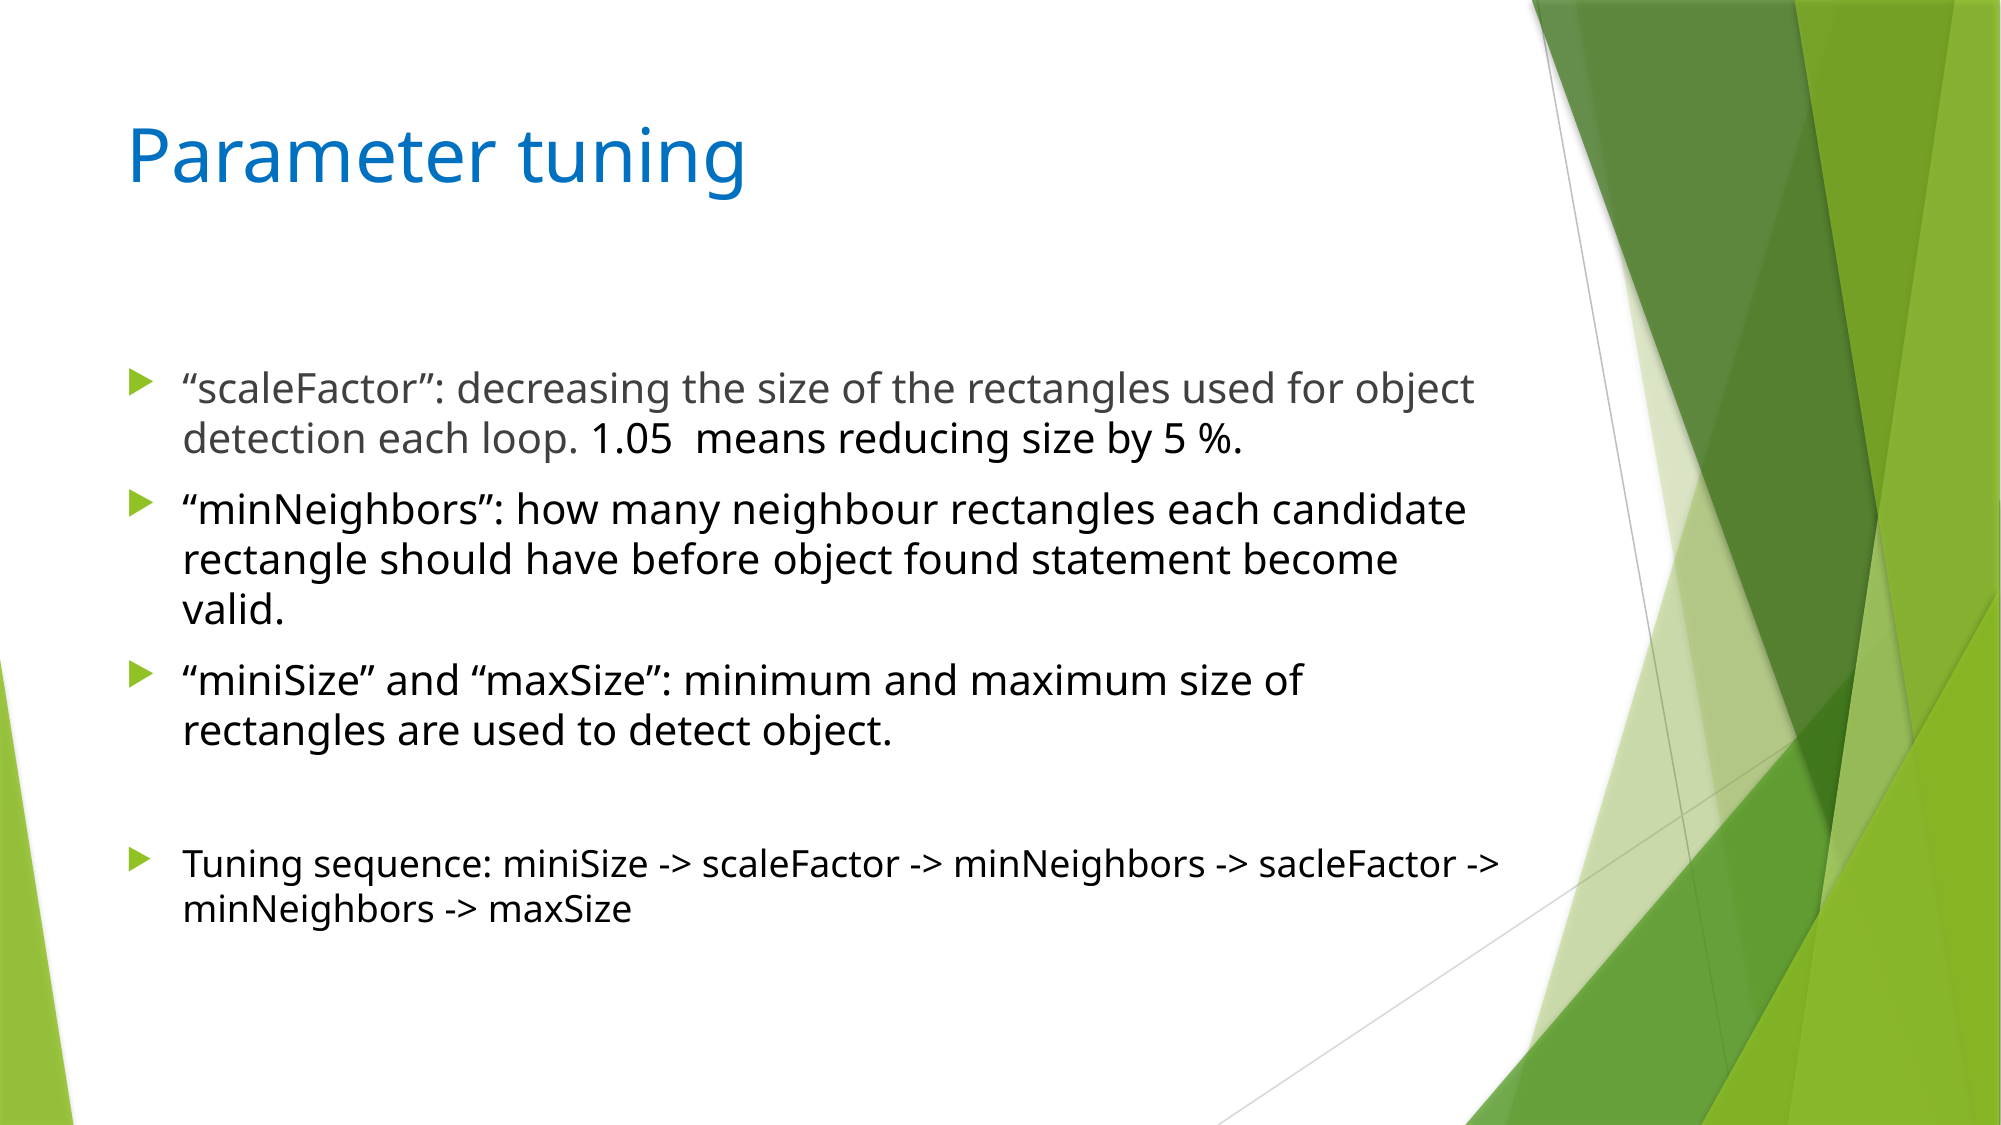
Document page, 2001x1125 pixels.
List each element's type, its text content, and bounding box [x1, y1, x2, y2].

title Parameter tuning [111, 99, 1522, 317]
list “scaleFactor”: decreasing the size of the rectangles used for object detection each loop. 1.05 means reducing size by 5 %. “minNeighbors”: how many neighbour rectangles each candidate rectangle should have before object found statement become valid. “miniSize” and “maxSize”: minimum and maximum size of rectangles are used to detect object. Tuning sequence: miniSize -> scaleFactor -> minNeighbors -> sacleFactor -> minNeighbors -> maxSize [111, 354, 1522, 992]
